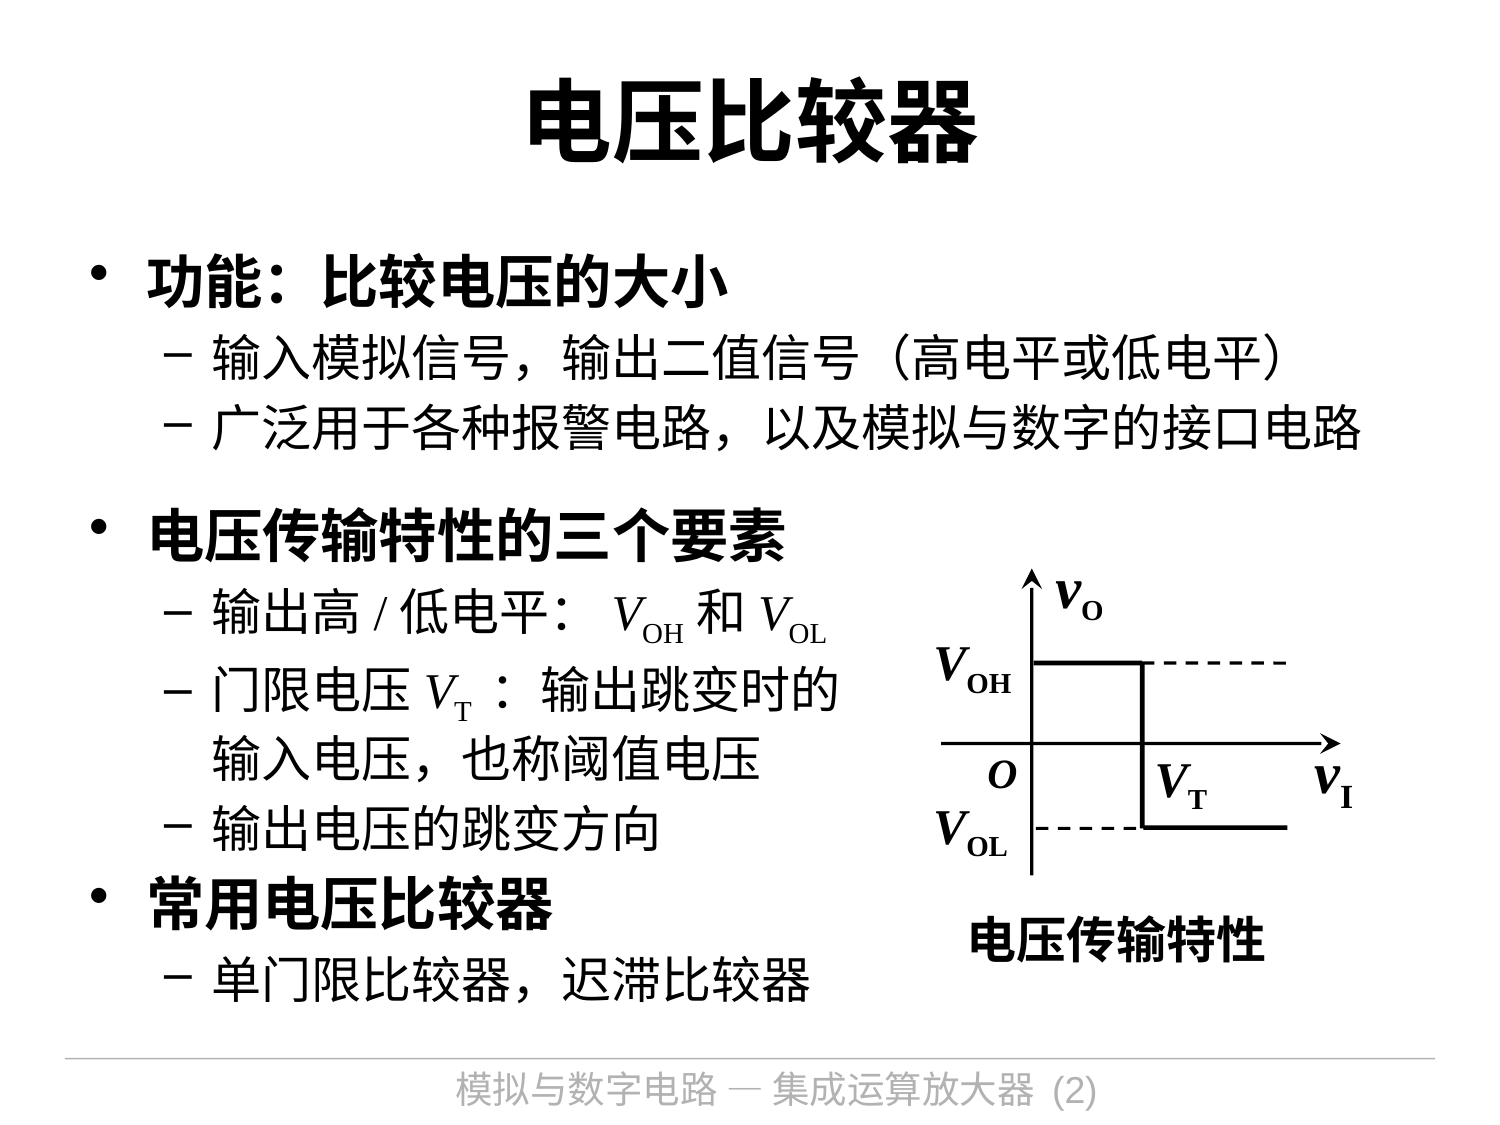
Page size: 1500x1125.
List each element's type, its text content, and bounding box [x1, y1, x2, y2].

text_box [1035, 662, 1290, 829]
slide_number [64, 1058, 348, 1125]
text_box 功能：比较电压的大小 输入模拟信号，输出二值信号（高电平或低电平） 广泛用于各种报警电路，以及模拟与数字的接口电路 [74, 237, 1418, 504]
title 电压比较器 [75, 24, 1425, 213]
text_box 电压传输特性的三个要素 输出高/低电平：VOH和VOL 门限电压VT ：输出跳变时的输入电压，也称阈值电压 输出电压的跳变方向 常用电压比较器 单门限比较器，迟滞比较器 [75, 491, 868, 1053]
slide_number [1230, 1058, 1431, 1125]
footer 模拟与数字电路 — 集成运算放大器 (2) [373, 1058, 1179, 1125]
text_box 电压传输特性 [951, 900, 1282, 976]
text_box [940, 526, 1394, 876]
